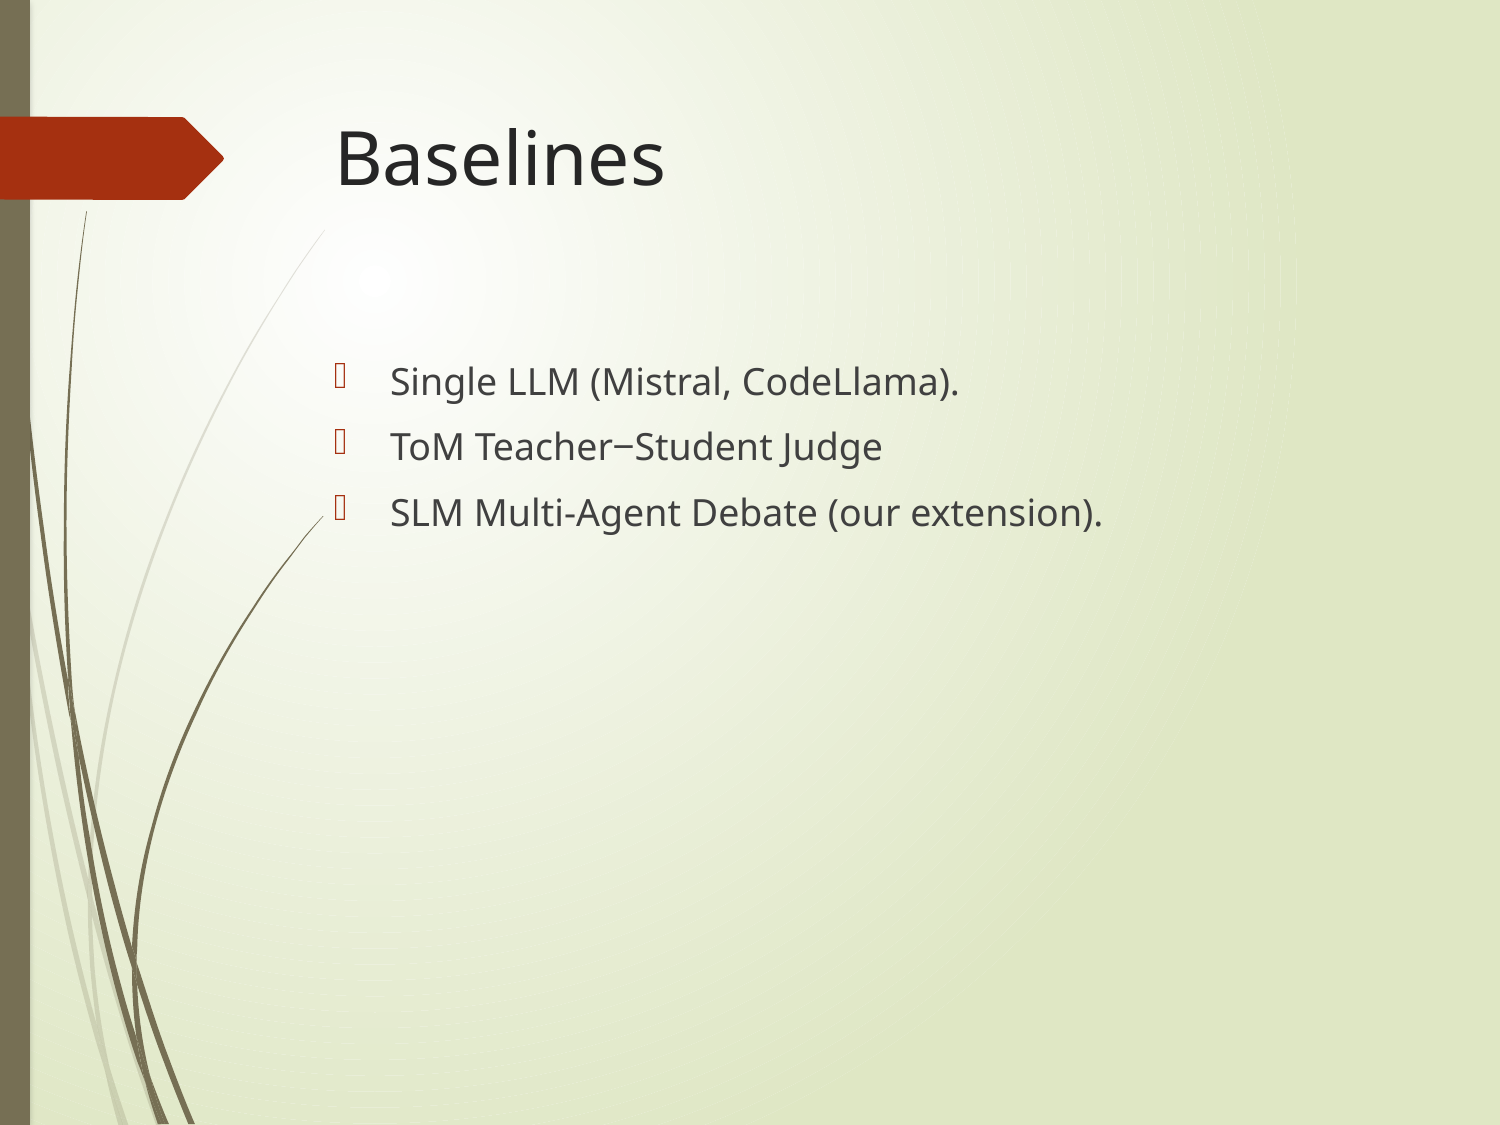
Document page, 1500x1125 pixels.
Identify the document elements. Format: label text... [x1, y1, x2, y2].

title Baselines [319, 102, 1400, 313]
list Single LLM (Mistral, CodeLlama). ToM Teacher‒Student Judge SLM Multi-Agent Debate (our extension). [318, 350, 1400, 970]
